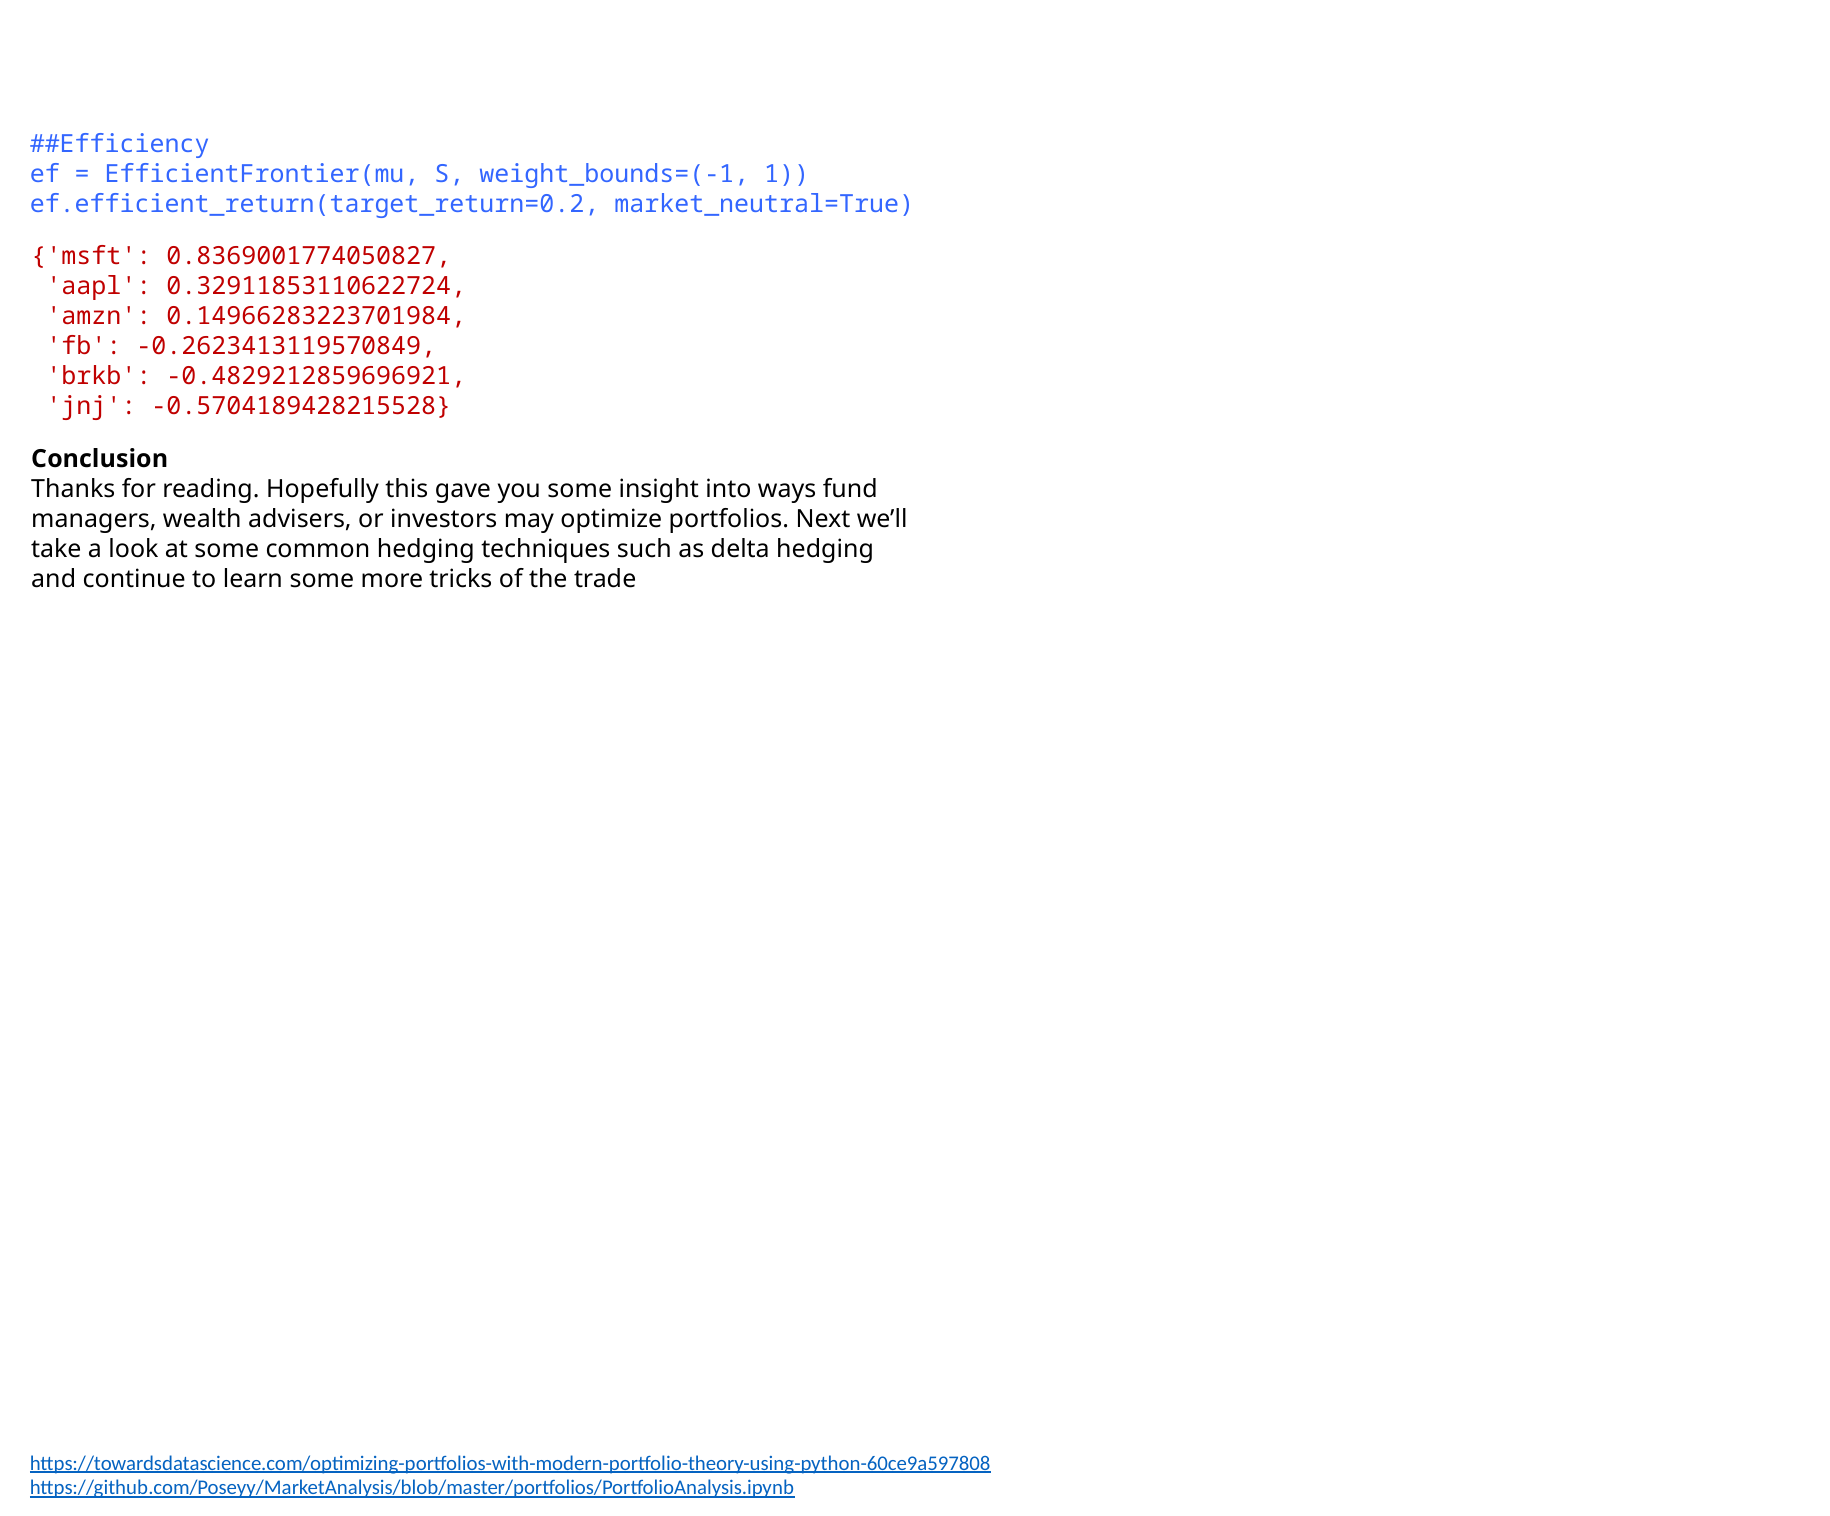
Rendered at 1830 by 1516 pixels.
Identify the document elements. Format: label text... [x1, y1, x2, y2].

text_box Conclusion Thanks for reading. Hopefully this gave you some insight into ways fund managers, wealth advisers, or investors may optimize portfolios. Next we’ll take a look at some common hedging techniques such as delta hedging and continue to learn some more tricks of the trade [16, 435, 931, 600]
text_box https://towardsdatascience.com/optimizing-portfolios-with-modern-portfolio-theory-using-python-60ce9a597808 https://github.com/Poseyy/MarketAnalysis/blob/master/portfolios/PortfolioAnalysis.ipynb [14, 1441, 1135, 1507]
text_box {'msft': 0.8369001774050827, 'aapl': 0.32911853110622724, 'amzn': 0.14966283223701984, 'fb': -0.2623413119570849, 'brkb': -0.4829212859696921, 'jnj': -0.5704189428215528} [16, 232, 932, 427]
text_box ##Efficiency ef = EfficientFrontier(mu, S, weight_bounds=(-1, 1)) ef.efficient_return(target_return=0.2, market_neutral=True) [15, 120, 930, 225]
